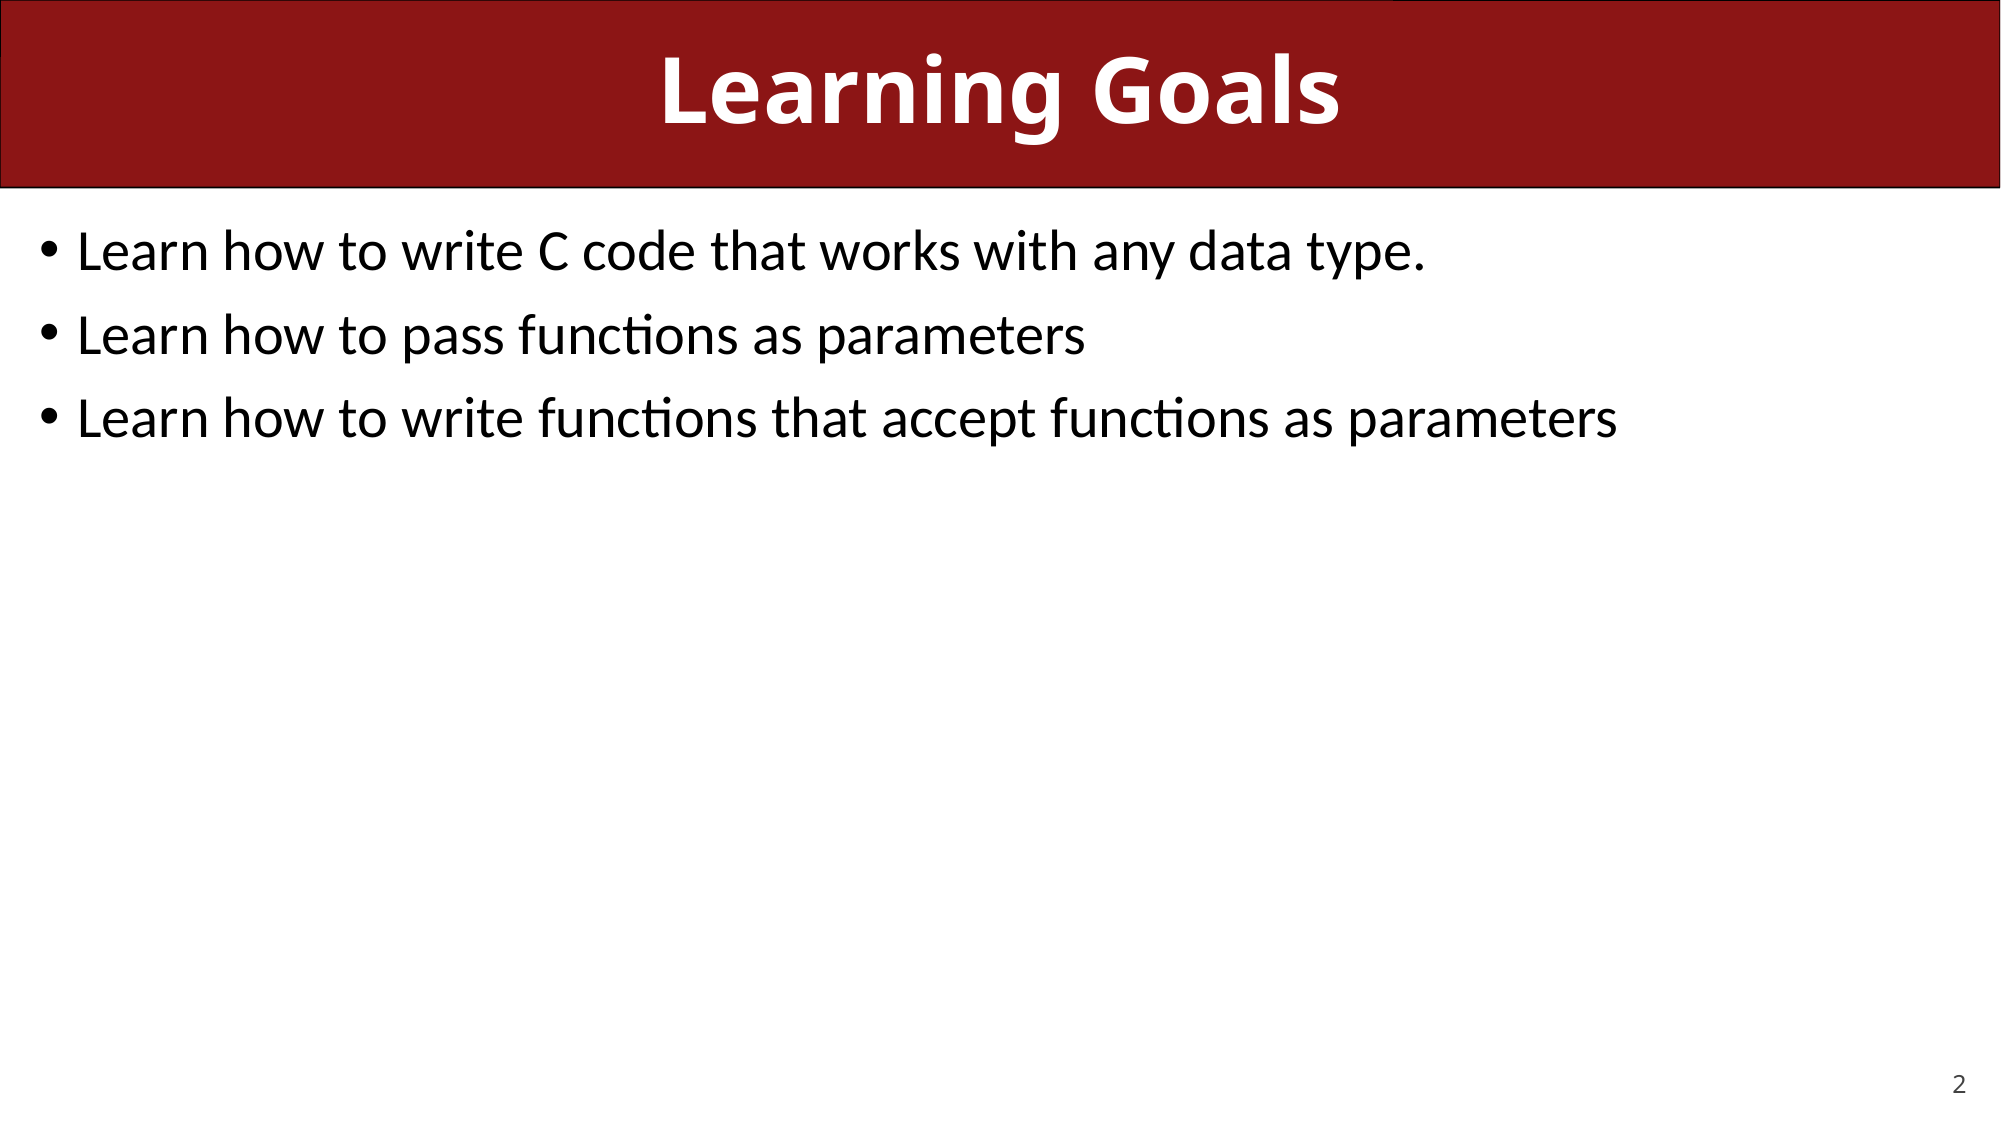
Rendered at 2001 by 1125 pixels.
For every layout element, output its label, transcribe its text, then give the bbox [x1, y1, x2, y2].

list Learn how to write C code that works with any data type. Learn how to pass functions as parameters Learn how to write functions that accept functions as parameters [24, 212, 1963, 1113]
title Learning Goals [75, 0, 1925, 188]
